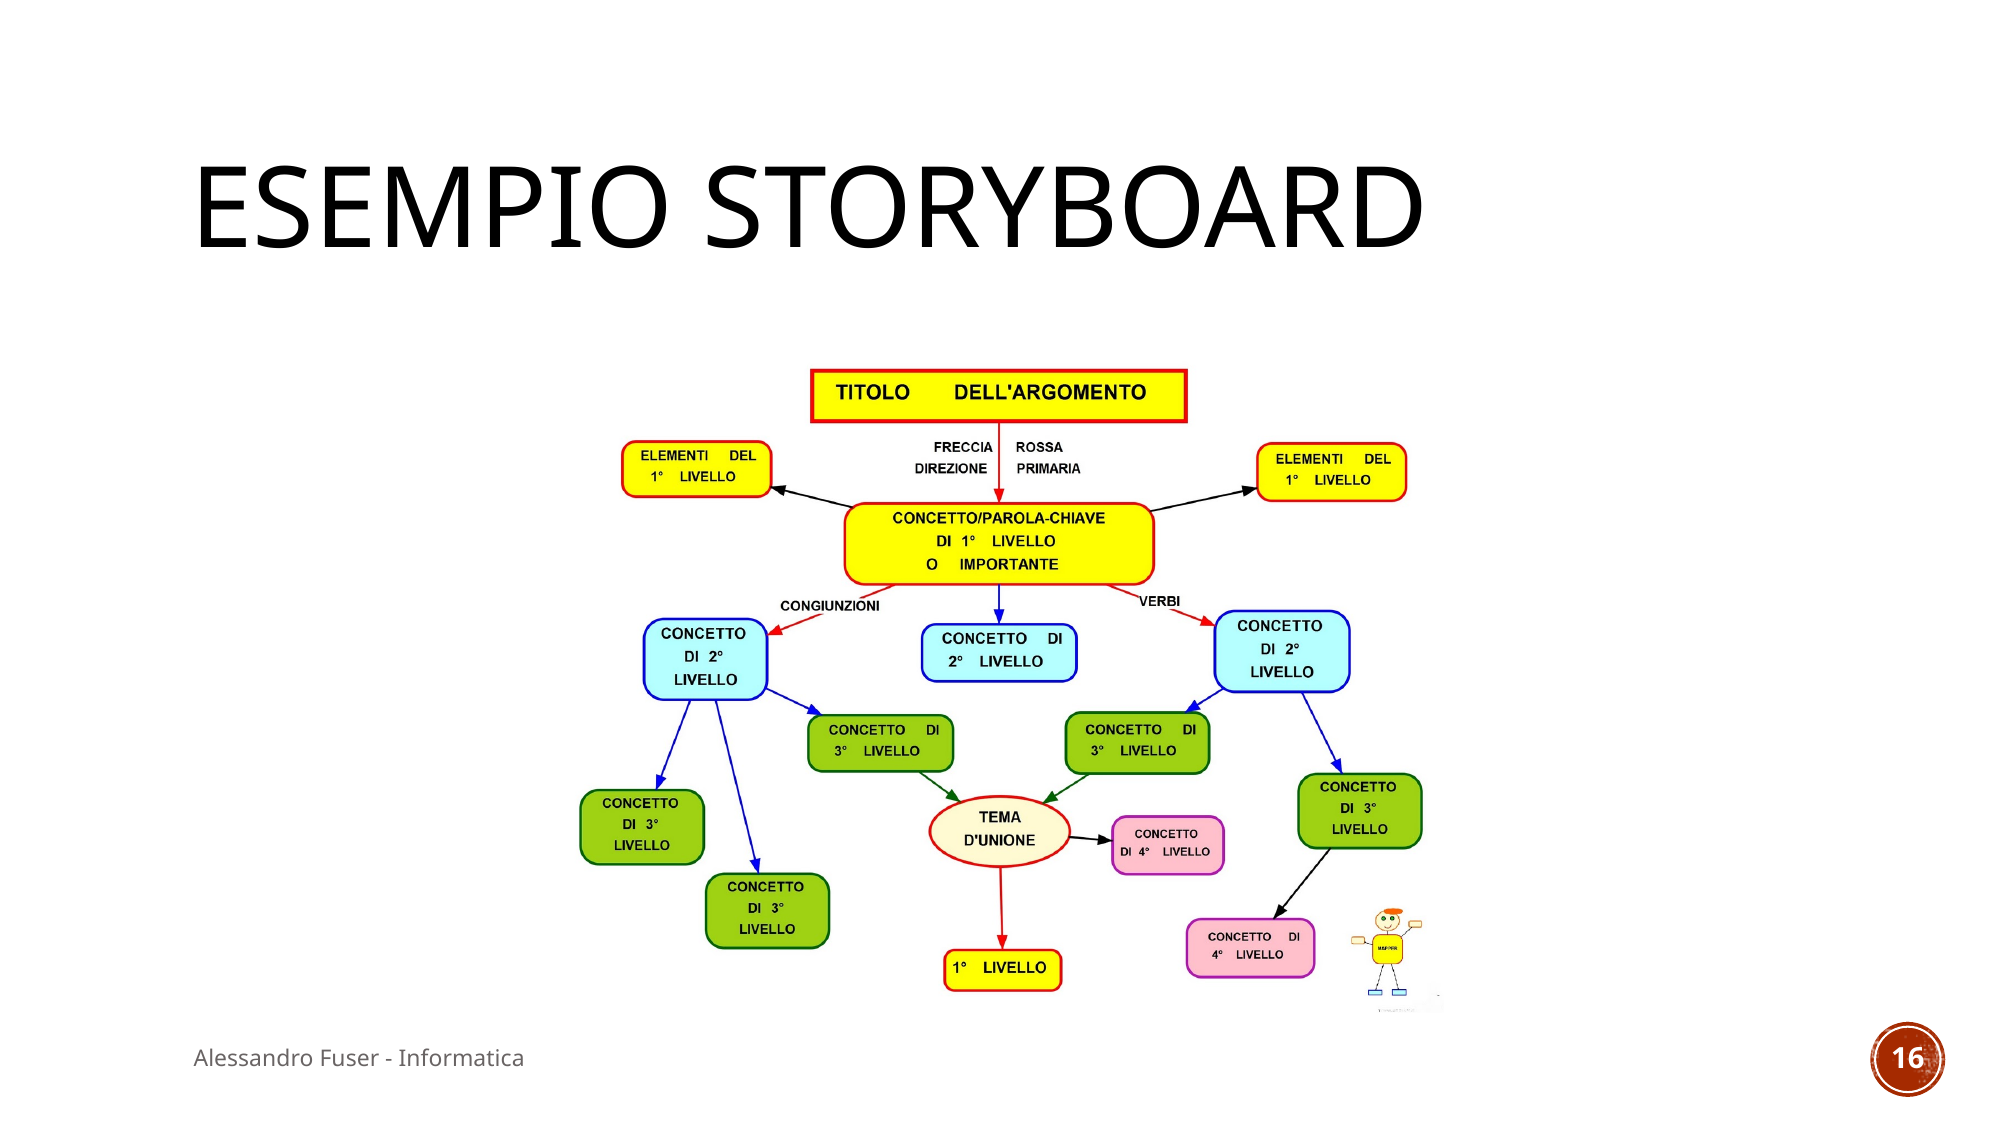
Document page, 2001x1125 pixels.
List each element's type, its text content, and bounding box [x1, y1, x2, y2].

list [560, 351, 1441, 1010]
slide_number 16 [1855, 1028, 1961, 1089]
footer Alessandro Fuser - Informatica [178, 1028, 1217, 1089]
title Esempio storyboard [175, 79, 1826, 344]
